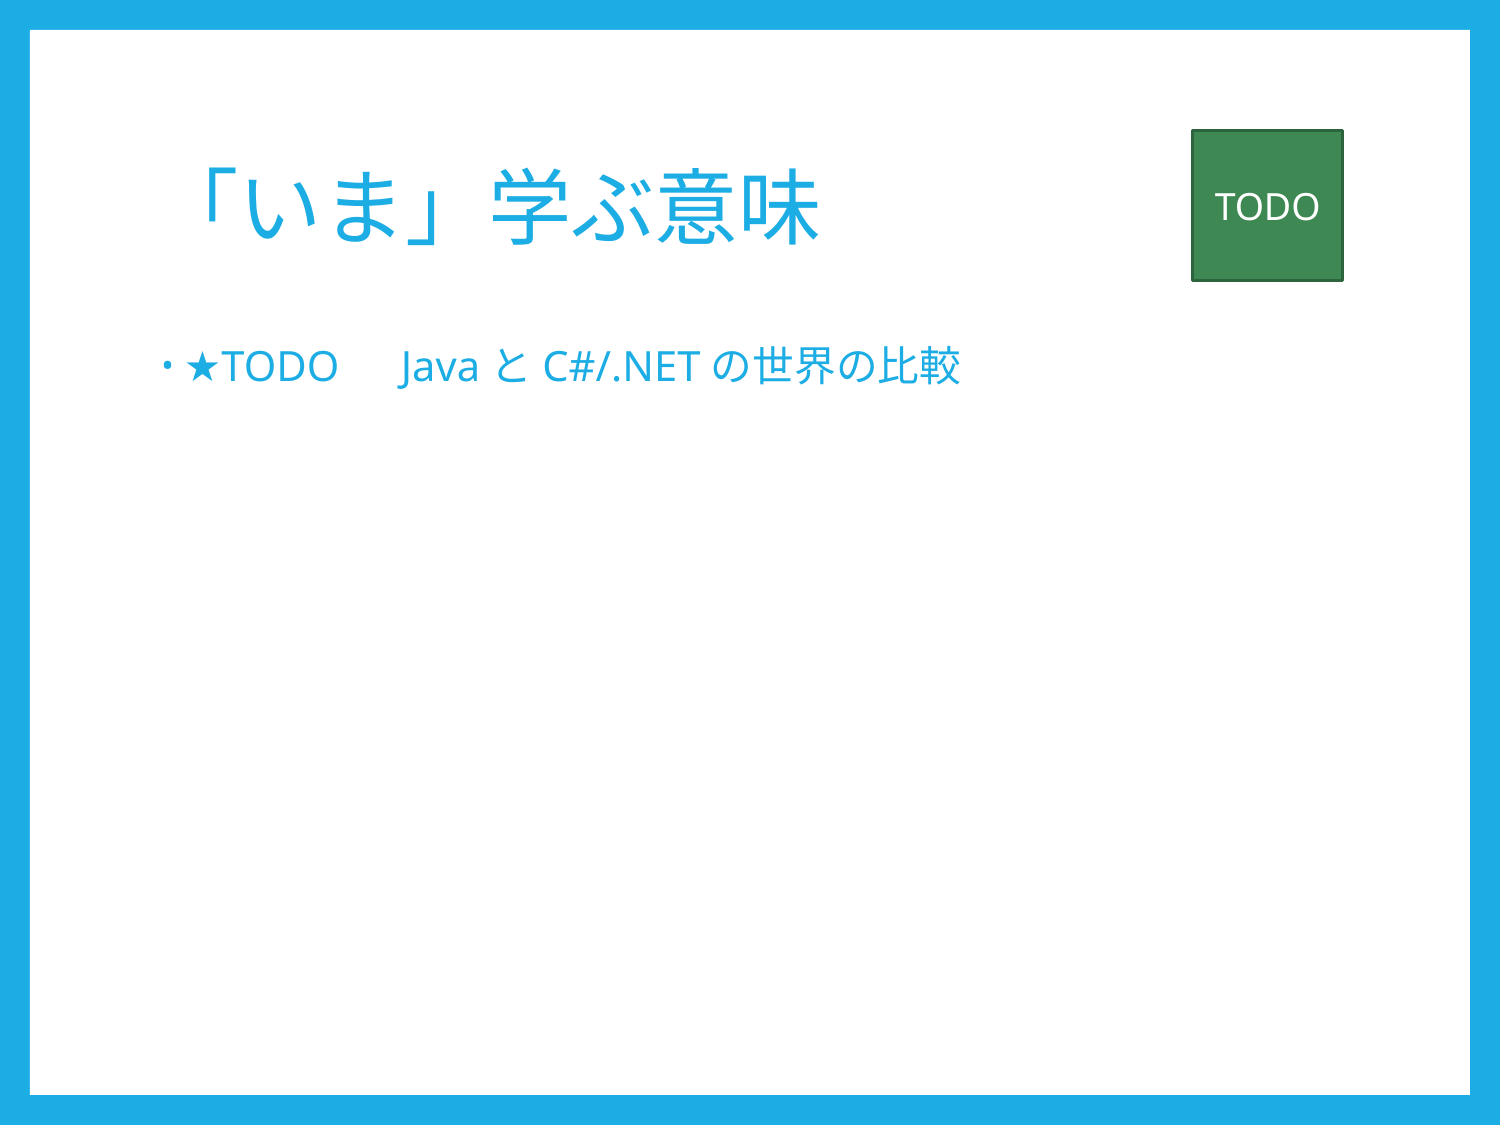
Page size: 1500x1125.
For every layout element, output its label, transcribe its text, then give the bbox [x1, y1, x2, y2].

text_box TODO [1191, 129, 1344, 282]
list ★TODO JavaとC#/.NETの世界の比較 [140, 337, 1356, 1000]
title 「いま」学ぶ意味 [140, 99, 1356, 323]
